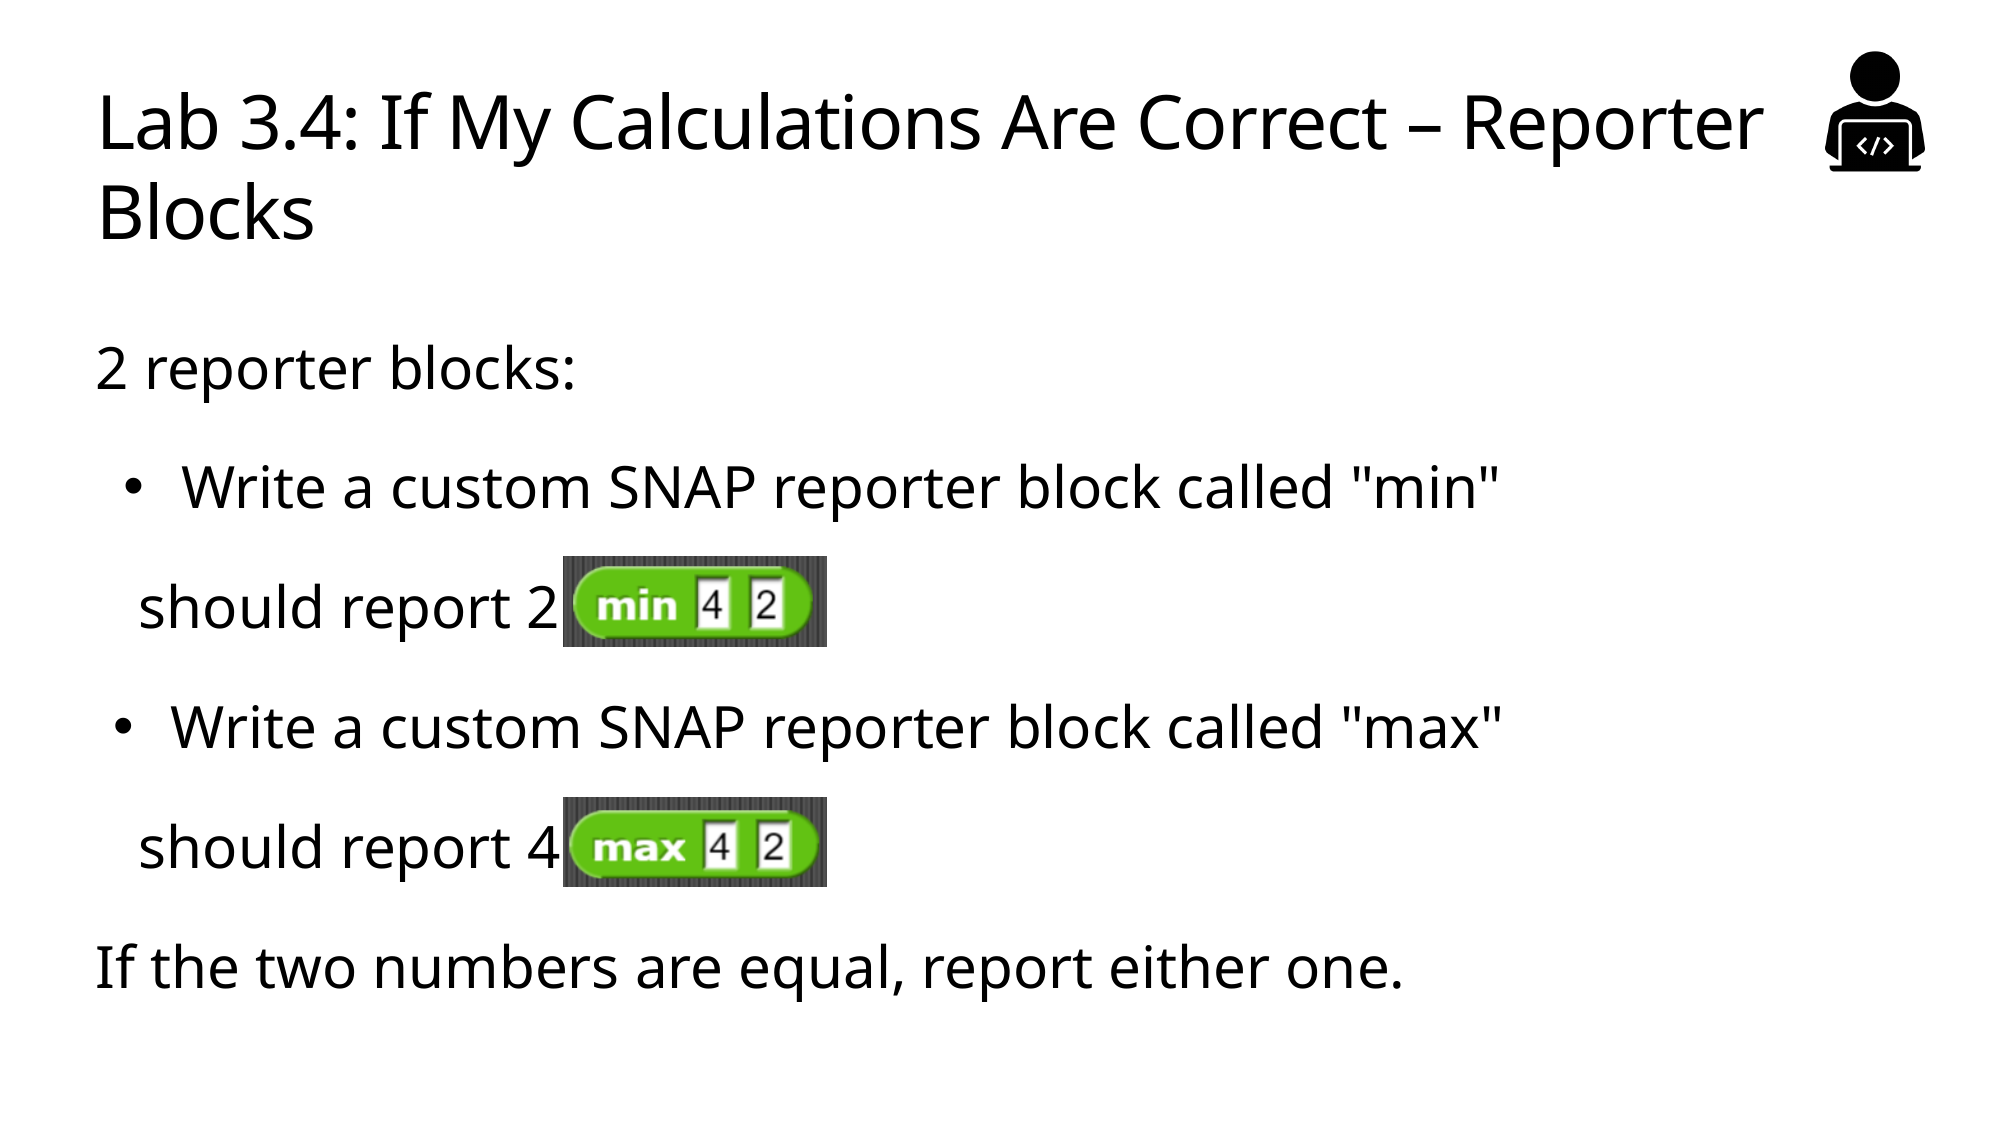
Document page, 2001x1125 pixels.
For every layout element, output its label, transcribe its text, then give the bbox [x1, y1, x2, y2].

picture [562, 797, 827, 888]
list 2 reporter blocks: Write a custom SNAP reporter block called "min" should report 2 Write a custom SNAP reporter block called "max" should report 4 If the two numbers are equal, report either one. [95, 331, 1904, 1029]
title Lab 3.4: If My Calculations Are Correct – Reporter Blocks [96, 75, 1799, 166]
picture [1799, 29, 1951, 181]
picture [562, 556, 827, 647]
